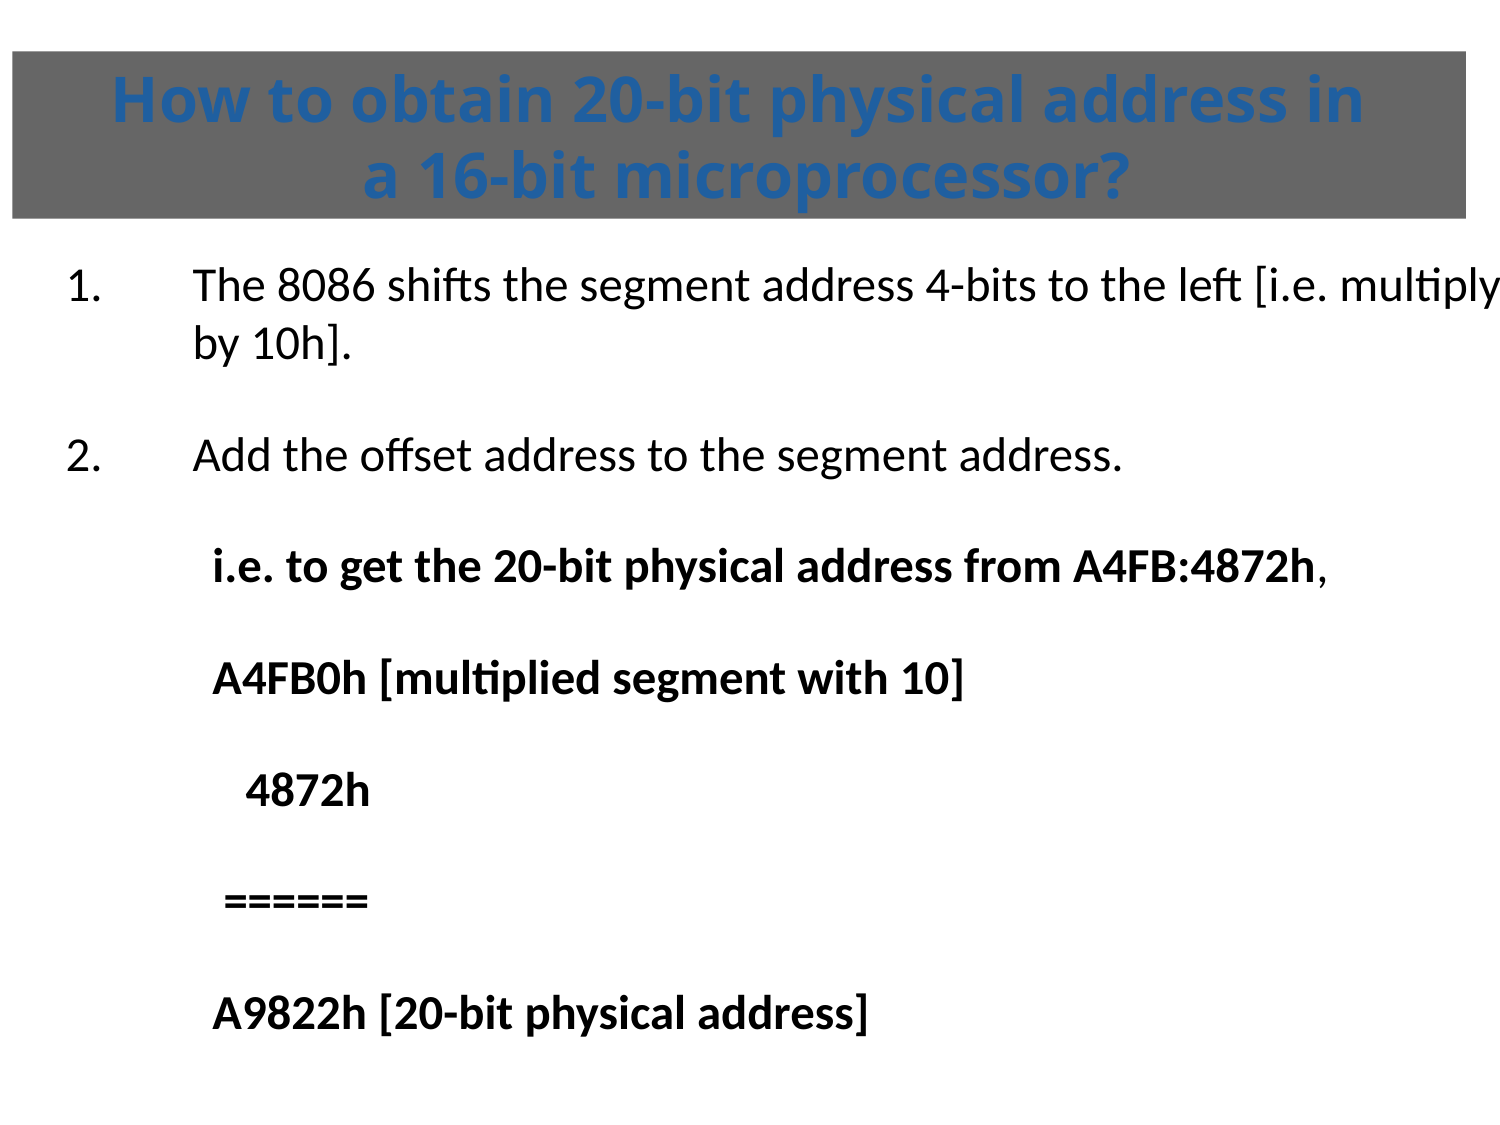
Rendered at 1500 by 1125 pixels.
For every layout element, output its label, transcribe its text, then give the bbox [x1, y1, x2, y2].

list The 8086 shifts the segment address 4-bits to the left [i.e. multiply by 10h]. Add the offset address to the segment address. i.e. to get the 20-bit physical address from A4FB:4872h, A4FB0h [multiplied segment with 10] 4872h ====== A9822h [20-bit physical address] [50, 245, 1500, 1081]
title How to obtain 20-bit physical address in a 16-bit microprocessor? [12, 51, 1466, 219]
